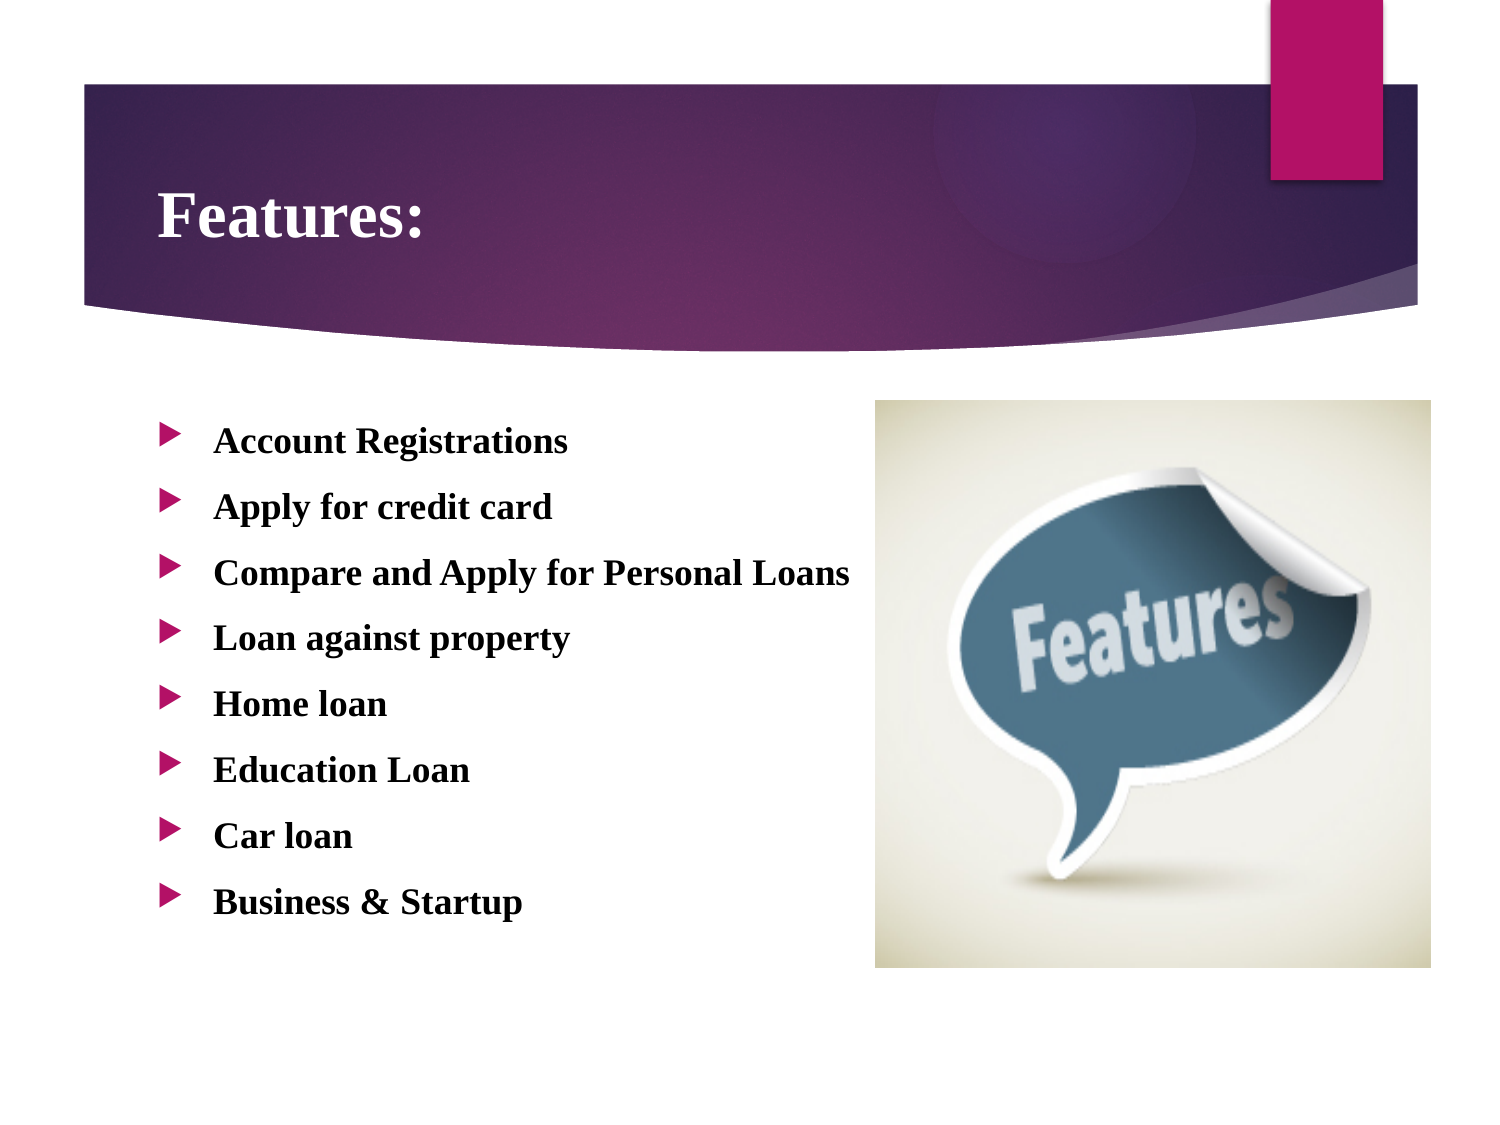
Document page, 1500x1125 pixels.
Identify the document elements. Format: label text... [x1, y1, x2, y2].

title Features: [142, 152, 1183, 269]
picture [874, 400, 1431, 968]
list Account Registrations Apply for credit card Compare and Apply for Personal Loans Loan against property Home loan Education Loan Car loan Business & Startup [141, 408, 1183, 988]
